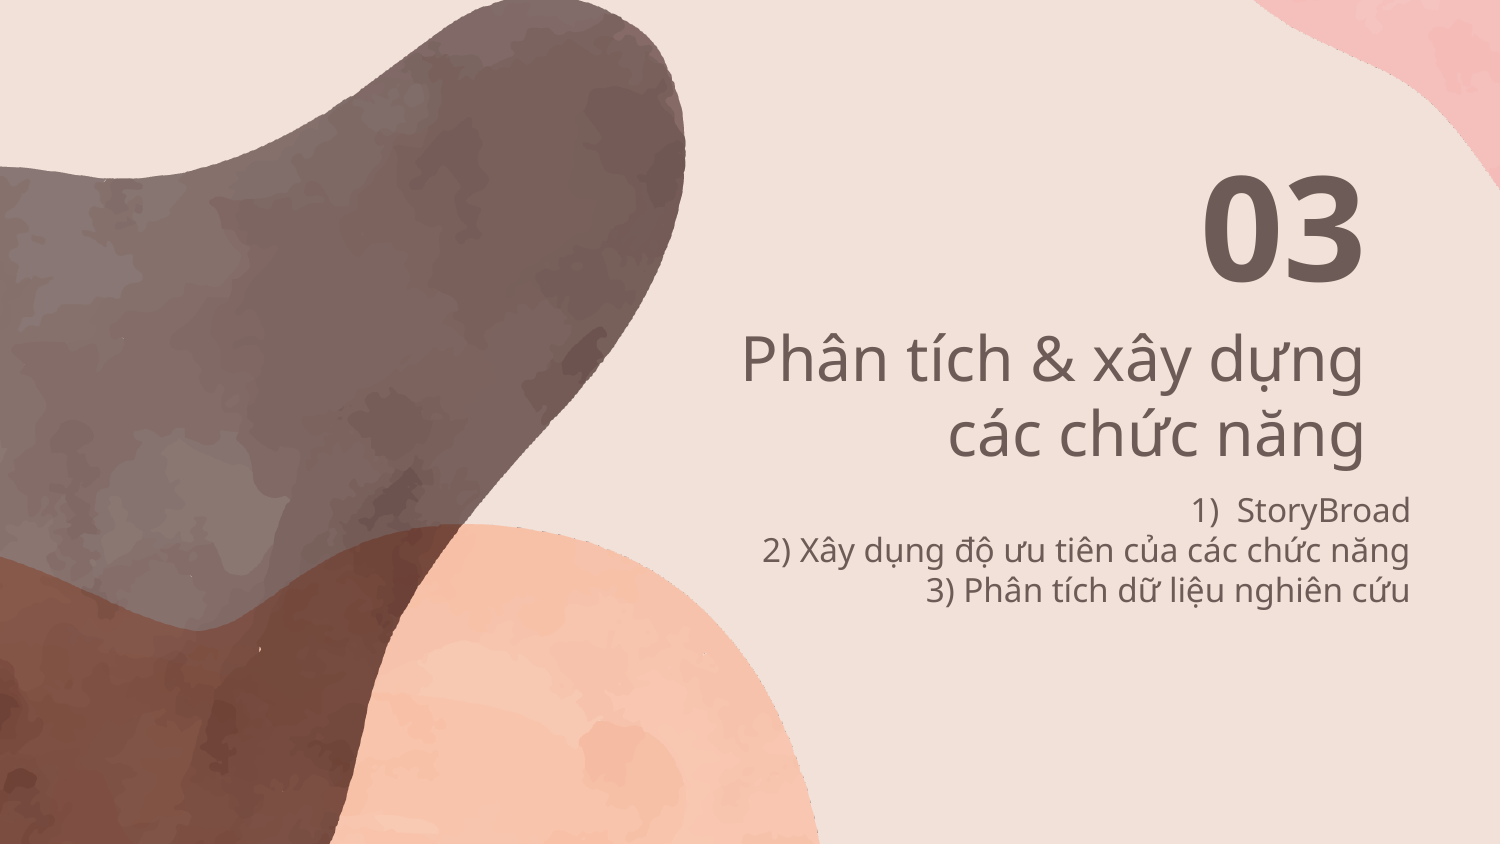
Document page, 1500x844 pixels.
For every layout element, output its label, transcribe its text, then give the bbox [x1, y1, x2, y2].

subtitle 1) StoryBroad 2) Xây dụng độ ưu tiên của các chức năng 3) Phân tích dữ liệu nghiên cứu [700, 474, 1427, 592]
title 03 [843, 117, 1382, 326]
picture [0, 0, 1500, 844]
title Phân tích & xây dựng các chức năng [665, 325, 1382, 464]
